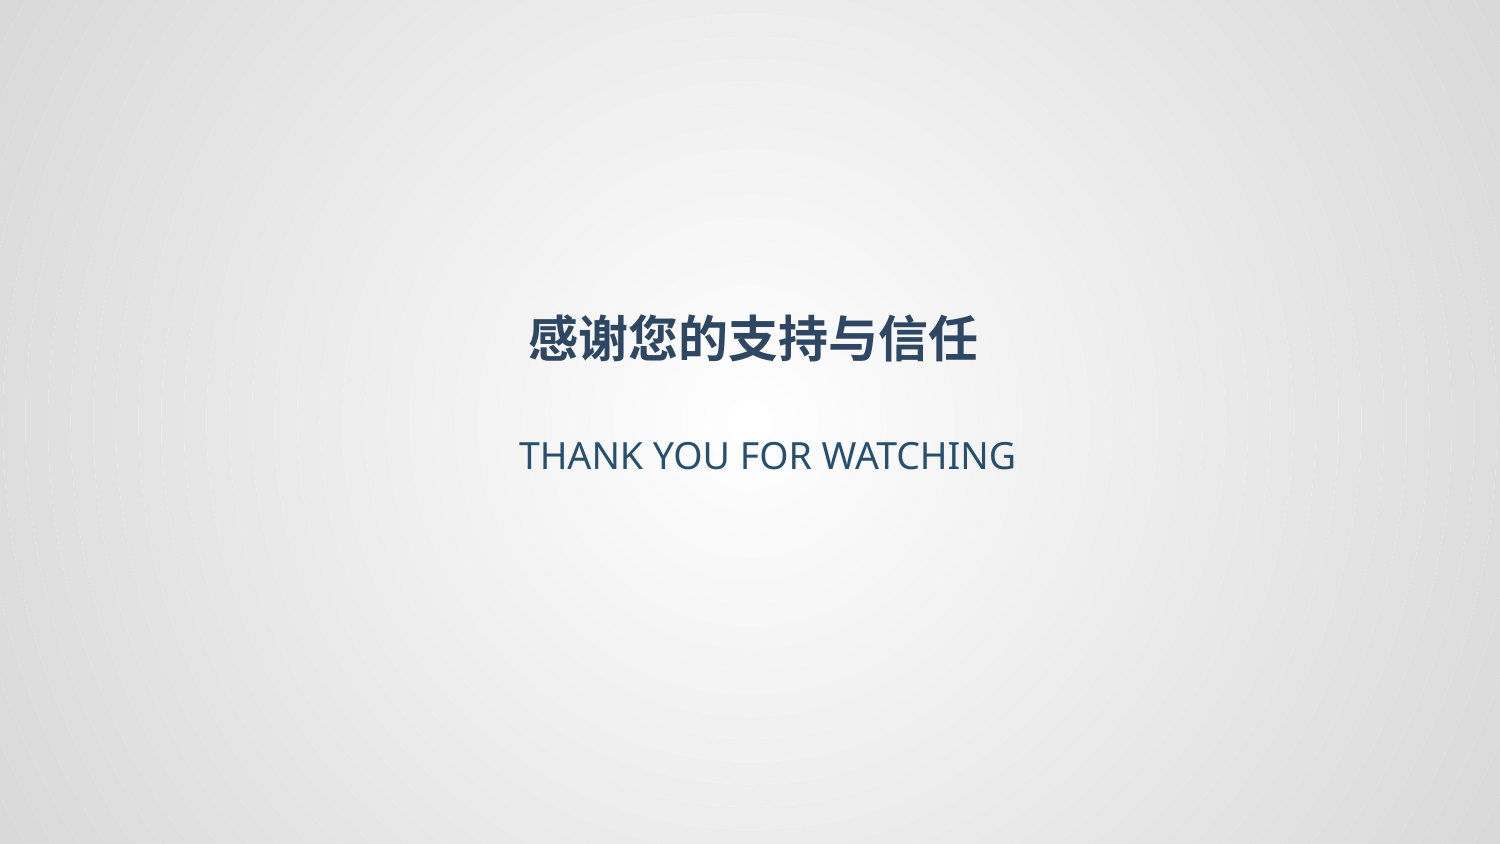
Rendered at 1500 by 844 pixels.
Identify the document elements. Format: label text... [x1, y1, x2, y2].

text_box THANK YOU FOR WATCHING [504, 424, 1032, 485]
text_box 感谢您的支持与信任 [505, 300, 1002, 376]
